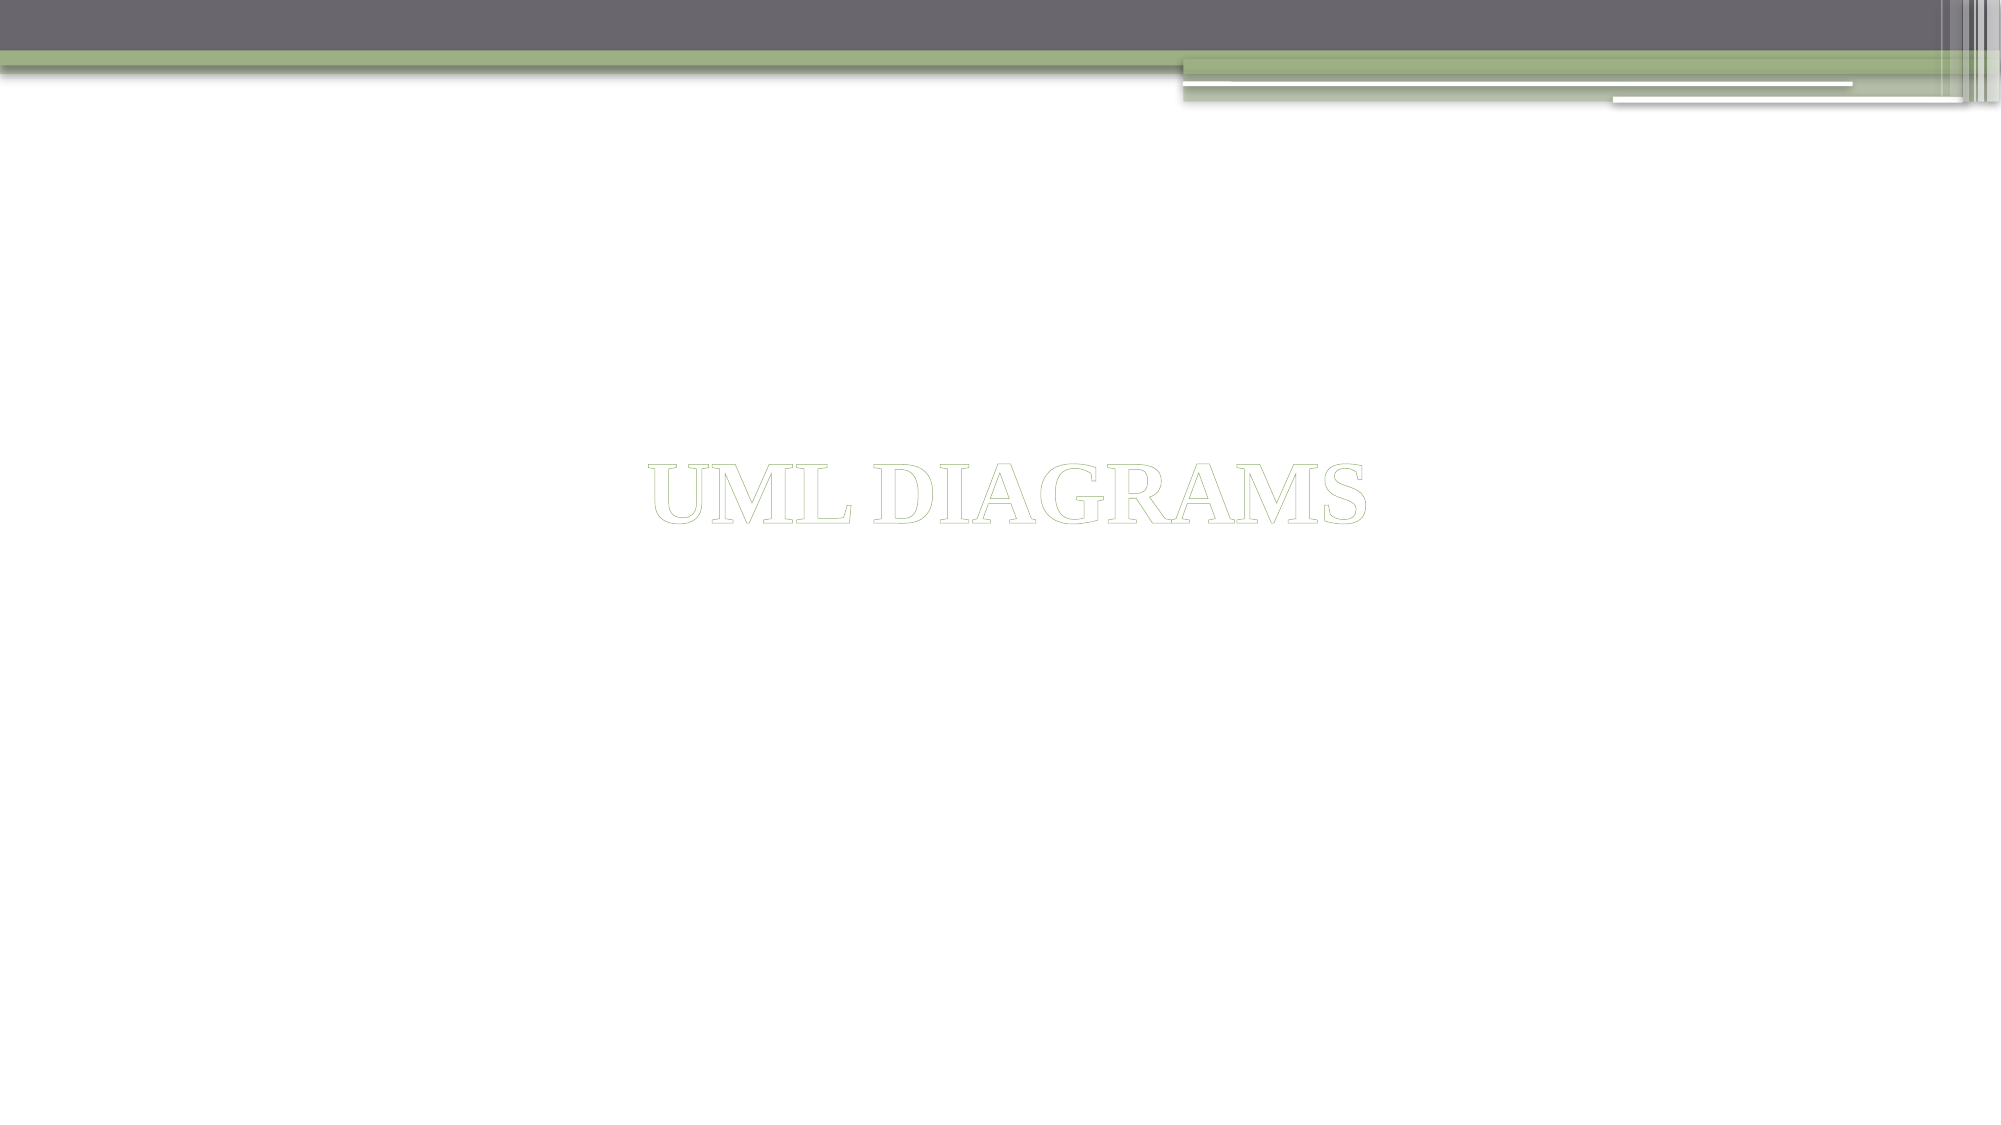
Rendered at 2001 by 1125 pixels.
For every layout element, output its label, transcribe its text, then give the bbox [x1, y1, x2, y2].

title UML DIAGRAMS [157, 324, 1858, 549]
